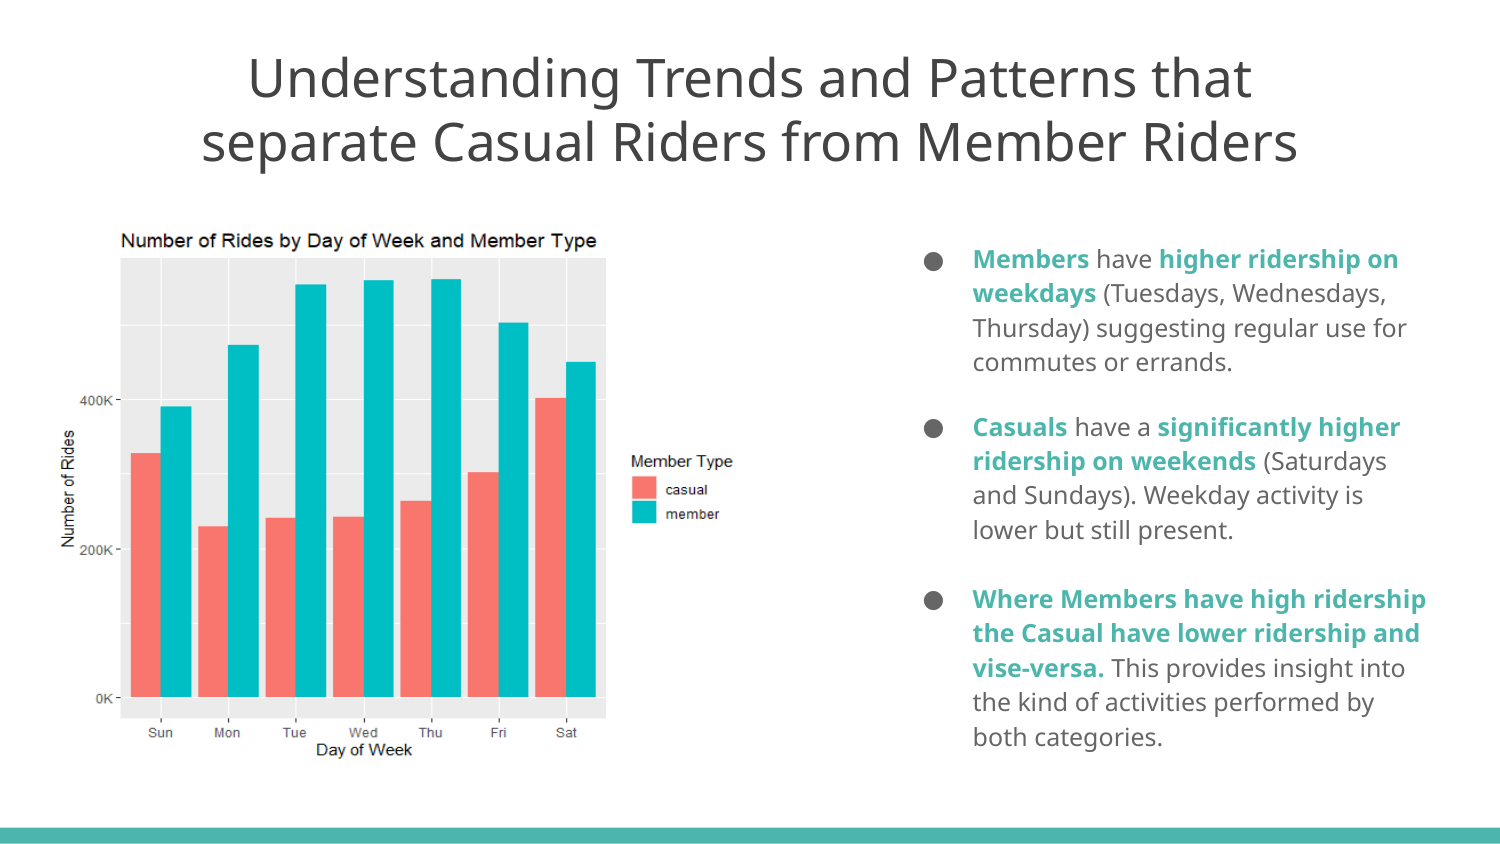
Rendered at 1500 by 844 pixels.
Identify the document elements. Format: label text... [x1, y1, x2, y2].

title Understanding Trends and Patterns that separate Casual Riders from Member Riders [164, 29, 1336, 119]
list Members have higher ridership on weekdays (Tuesdays, Wednesdays, Thursday) suggesting regular use for commutes or errands. Casuals have a significantly higher ridership on weekends (Saturdays and Sundays). Weekday activity is lower but still present. Where Members have high ridership the Casual have lower ridership and vise-versa. This provides insight into the kind of activities performed by both categories. [882, 224, 1449, 766]
picture [50, 223, 751, 767]
